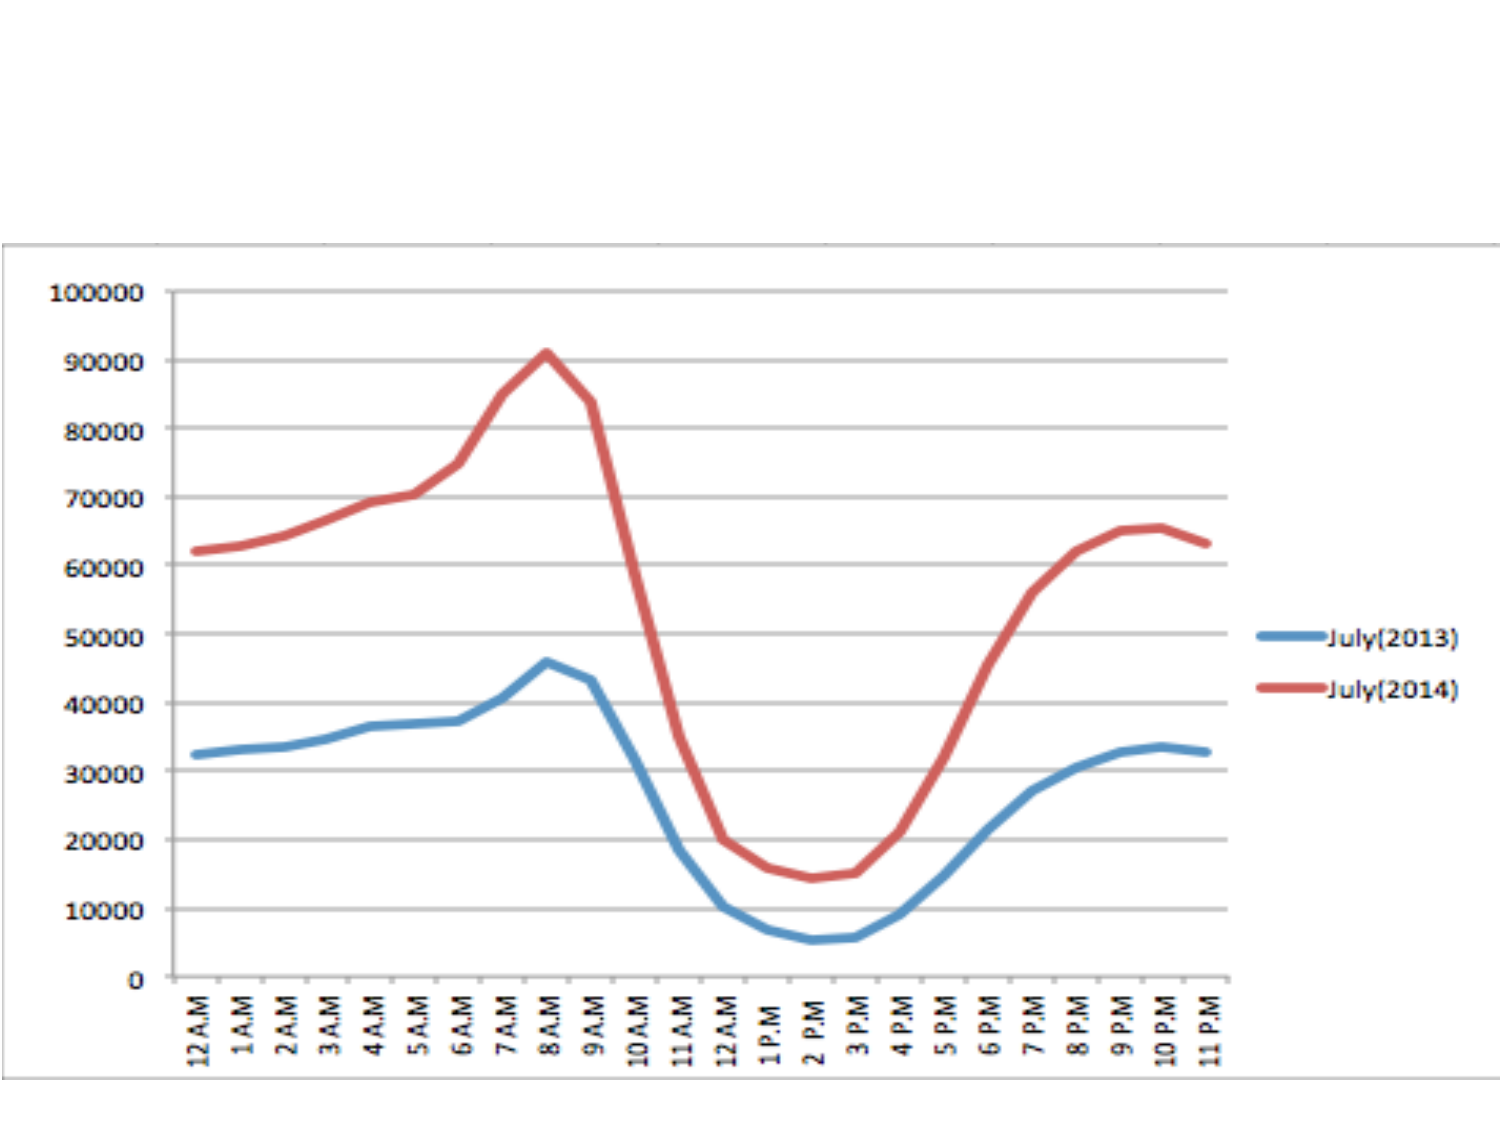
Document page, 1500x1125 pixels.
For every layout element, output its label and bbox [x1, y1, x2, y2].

picture [2, 243, 1500, 1080]
